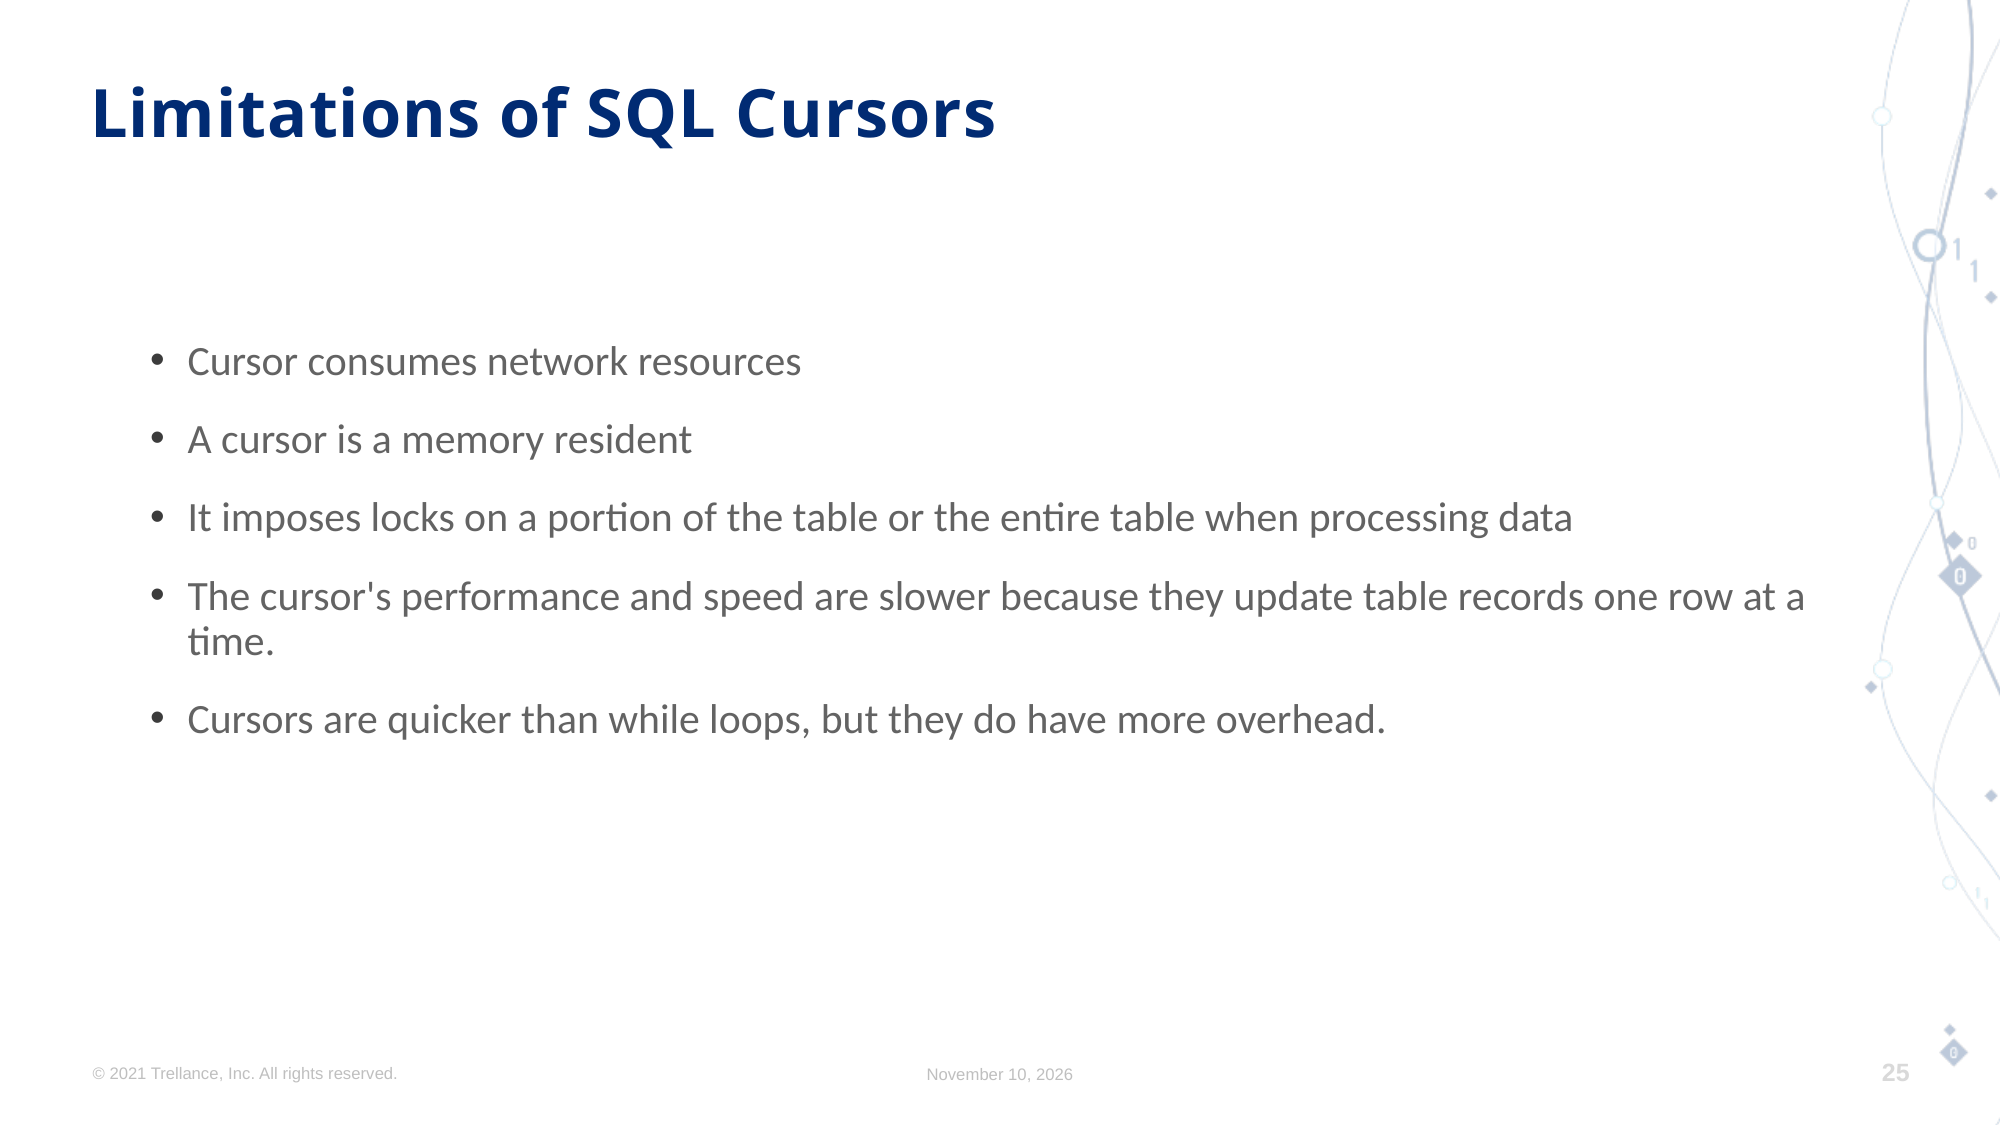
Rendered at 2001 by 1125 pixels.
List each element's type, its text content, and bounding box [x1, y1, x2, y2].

slide_number 25 [1843, 1049, 1925, 1103]
list Cursor consumes network resources A cursor is a memory resident It imposes locks on a portion of the table or the entire table when processing data The cursor's performance and speed are slower because they update table records one row at a time. Cursors are quicker than while loops, but they do have more overhead. [150, 339, 1844, 822]
title Limitations of SQL Cursors [90, 80, 1844, 178]
footer © 2021 Trellance, Inc. All rights reserved. [77, 1042, 753, 1103]
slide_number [781, 1044, 1219, 1105]
